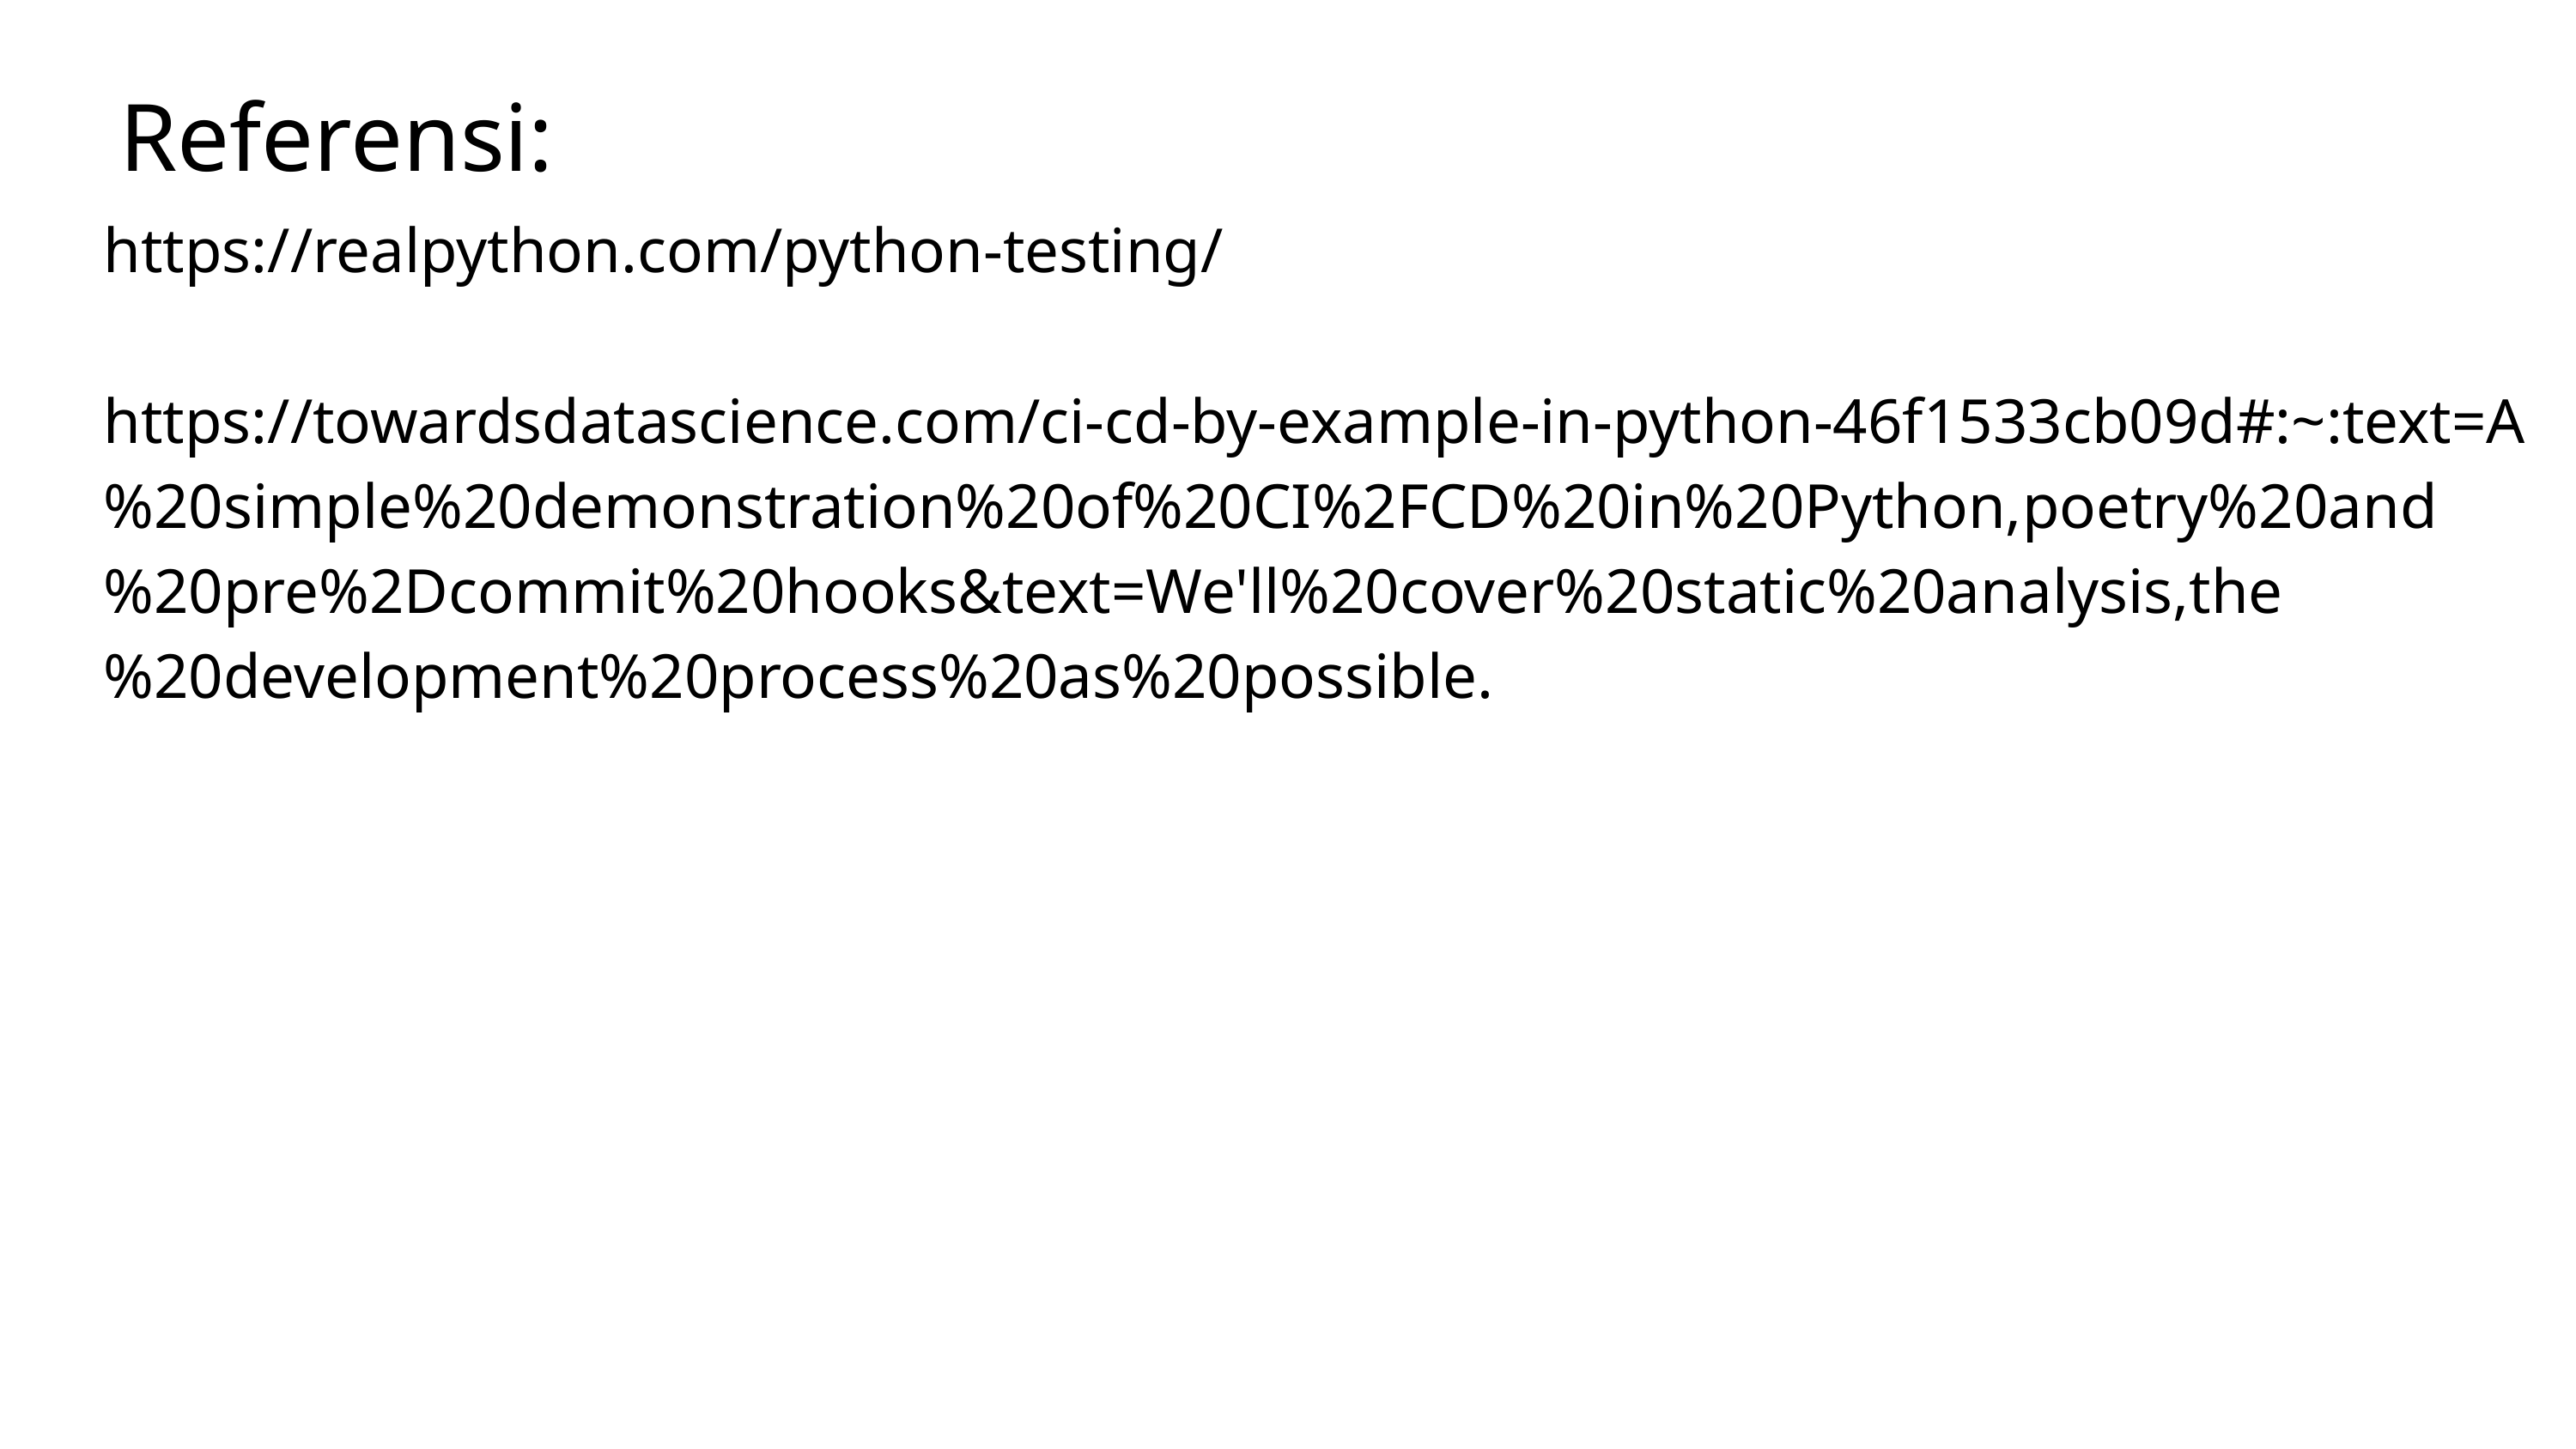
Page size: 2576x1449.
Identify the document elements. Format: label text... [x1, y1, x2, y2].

text_box https://realpython.com/python-testing/ https://towardsdatascience.com/ci-cd-by-example-in-python-46f1533cb09d#:~:text=A%20simple%20demonstration%20of%20CI%2FCD%20in%20Python,poetry%20and%20pre%2Dcommit%20hooks&text=We'll%20cover%20static%20analysis,the%20development%20process%20as%20possible. [103, 199, 2576, 711]
text_box Referensi: [103, 59, 571, 191]
